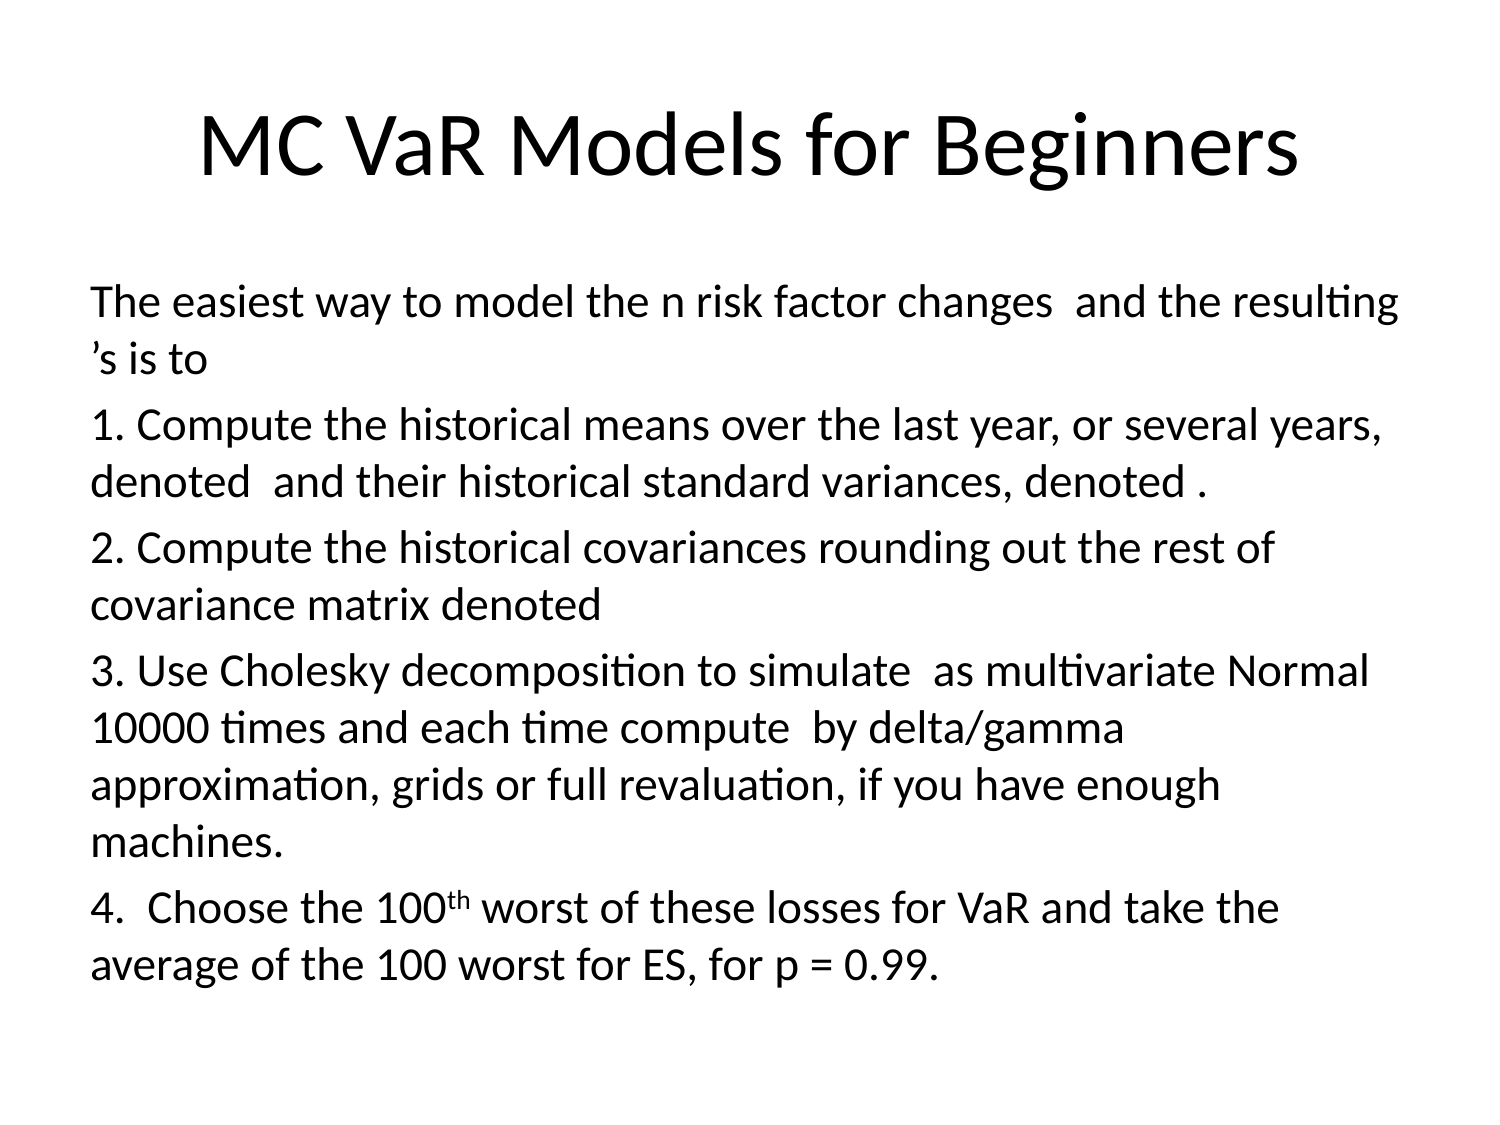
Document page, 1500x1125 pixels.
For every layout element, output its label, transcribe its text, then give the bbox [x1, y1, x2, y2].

title MC VaR Models for Beginners [75, 45, 1425, 233]
